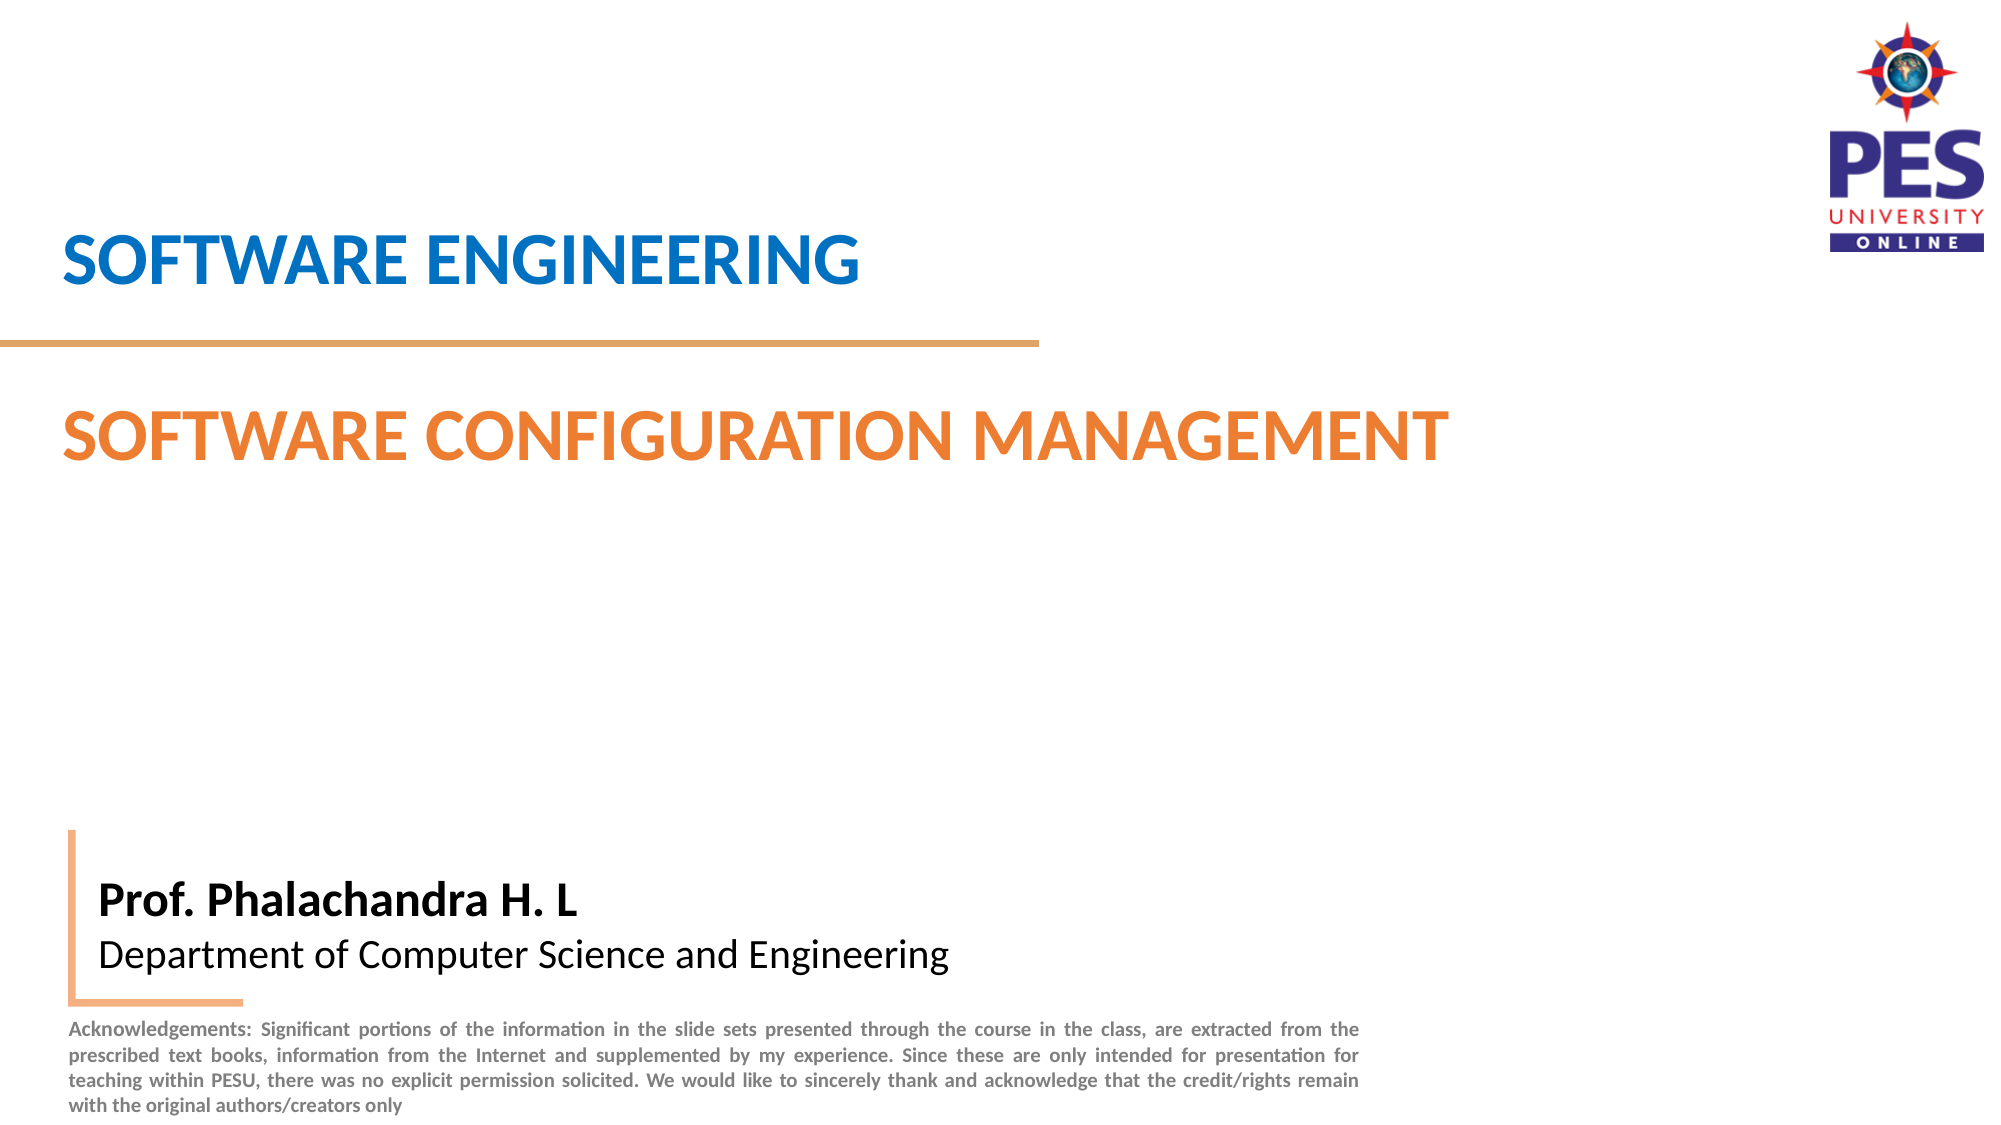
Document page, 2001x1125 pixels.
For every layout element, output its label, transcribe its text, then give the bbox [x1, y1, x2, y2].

text_box SOFTWARE CONFIGURATION MANAGEMENT [47, 378, 1500, 484]
picture [1830, 21, 1984, 252]
